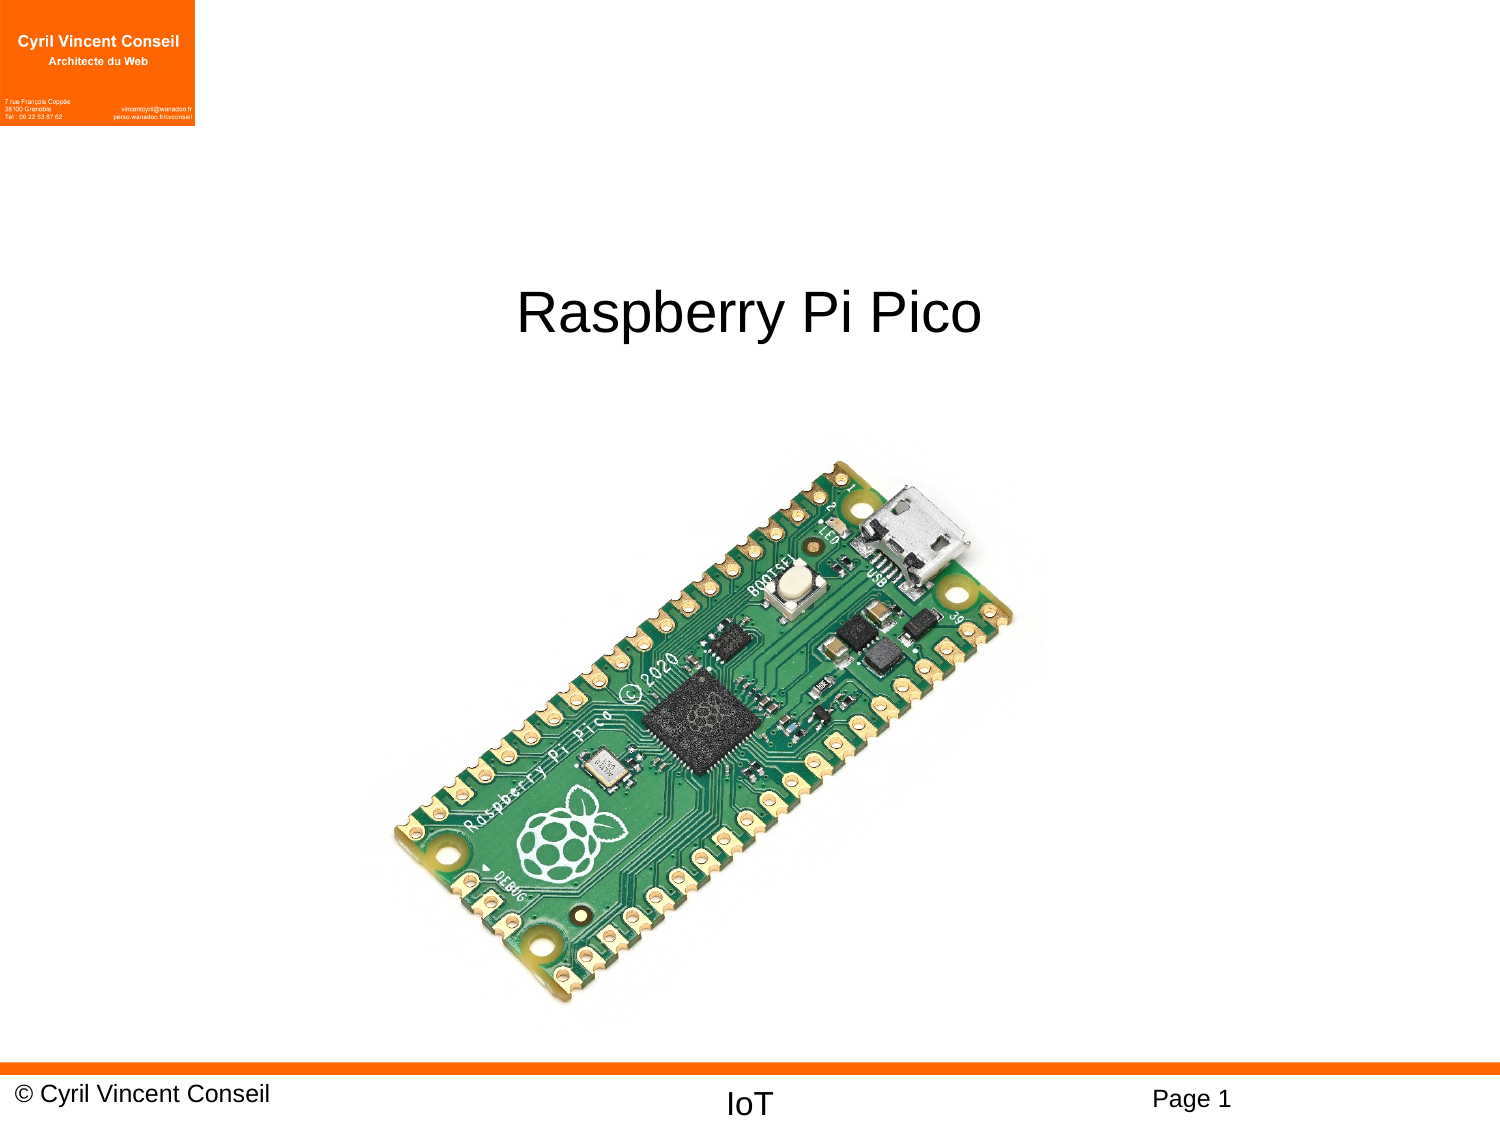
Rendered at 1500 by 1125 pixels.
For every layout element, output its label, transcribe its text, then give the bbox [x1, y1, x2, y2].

picture [0, 0, 195, 126]
picture [359, 439, 1046, 1028]
subtitle Raspberry Pi Pico [225, 267, 1275, 925]
